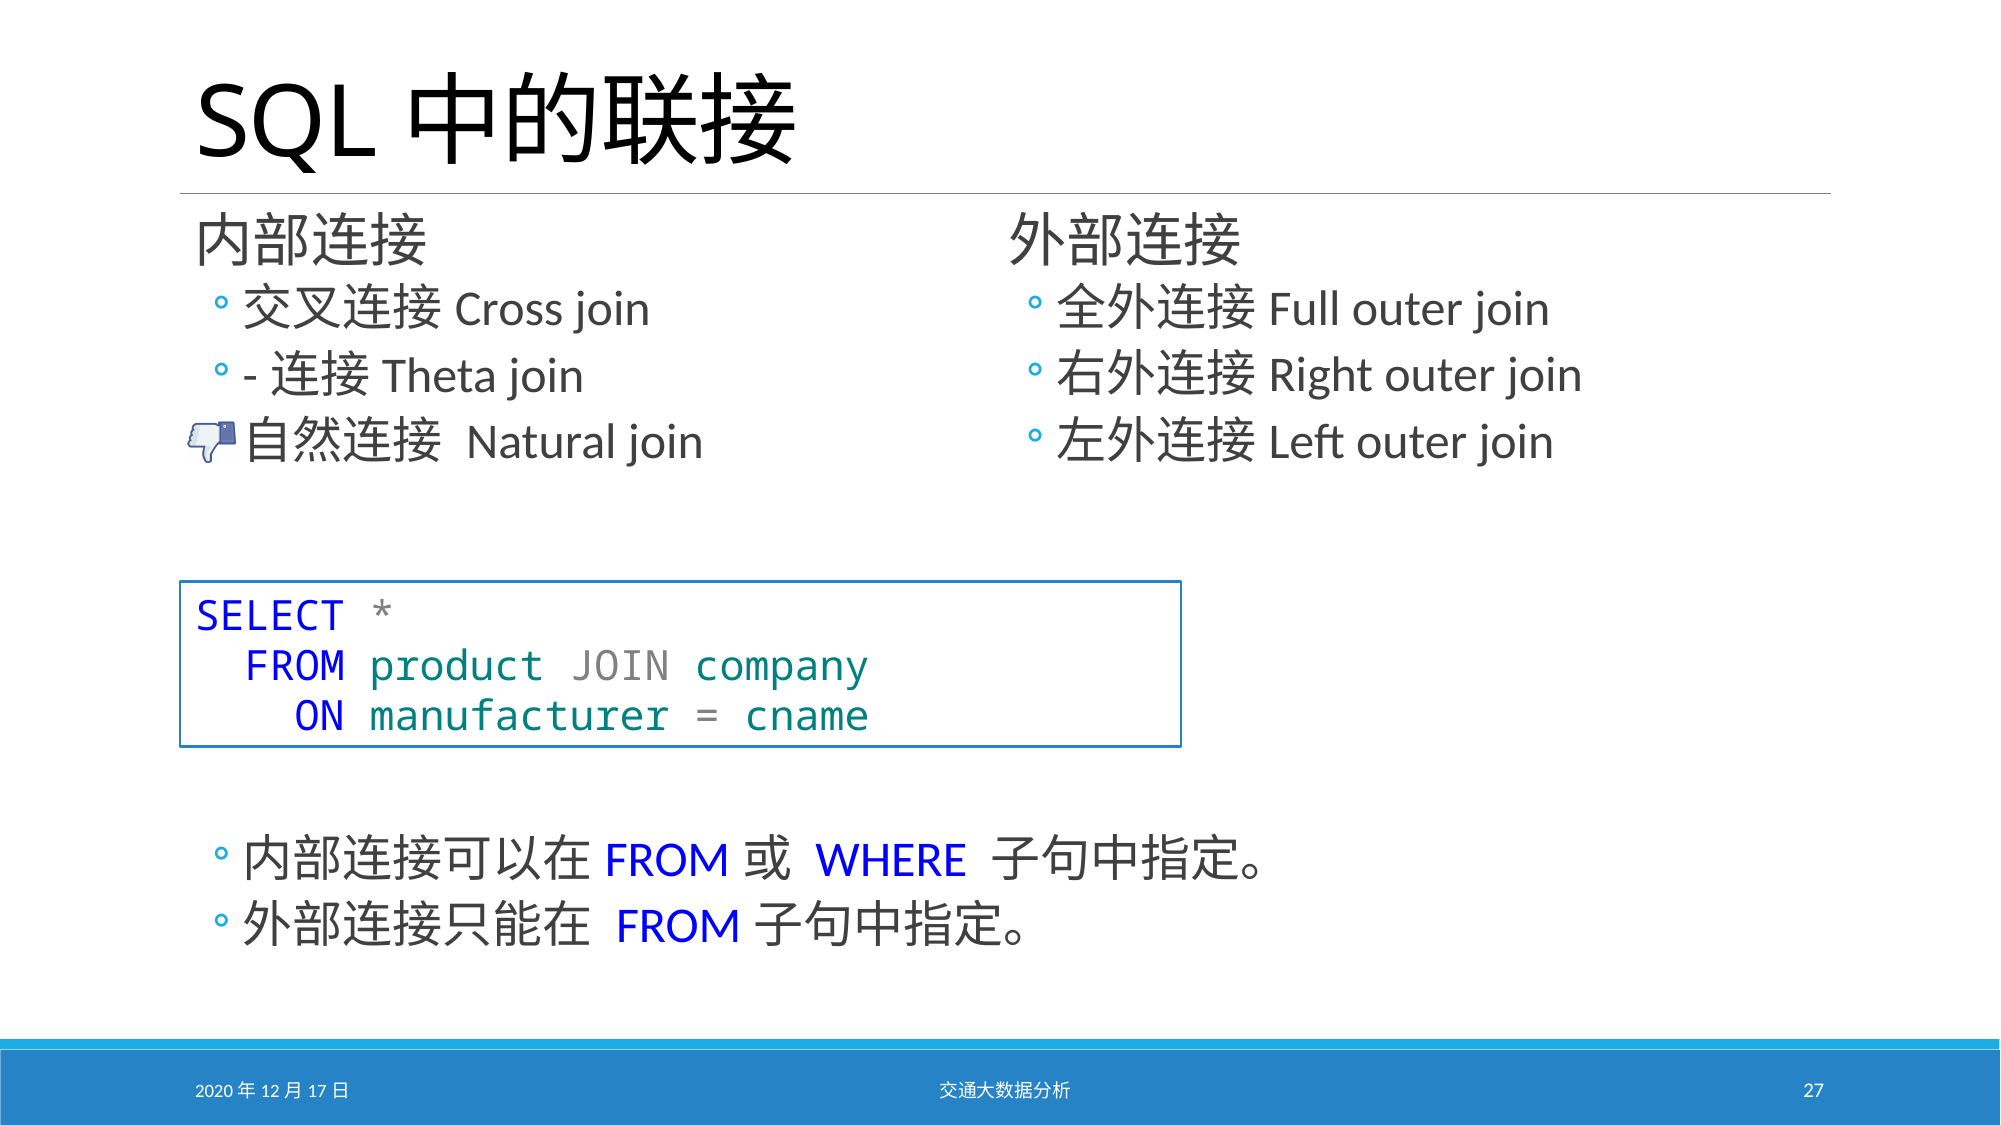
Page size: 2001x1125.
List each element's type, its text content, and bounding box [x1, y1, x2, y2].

picture [186, 421, 236, 464]
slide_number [179, 1059, 586, 1120]
text_box SELECT * FROM product JOIN company ON manufacturer = cname [179, 580, 1182, 748]
footer 交通大数据分析 [609, 1059, 1401, 1120]
text_box 外部连接 全外连接Full outer join 右外连接Right outer join 左外连接Left outer join [993, 203, 1830, 1034]
slide_number 27 [1624, 1059, 1840, 1120]
title SQL中的联接 [179, 20, 1830, 185]
